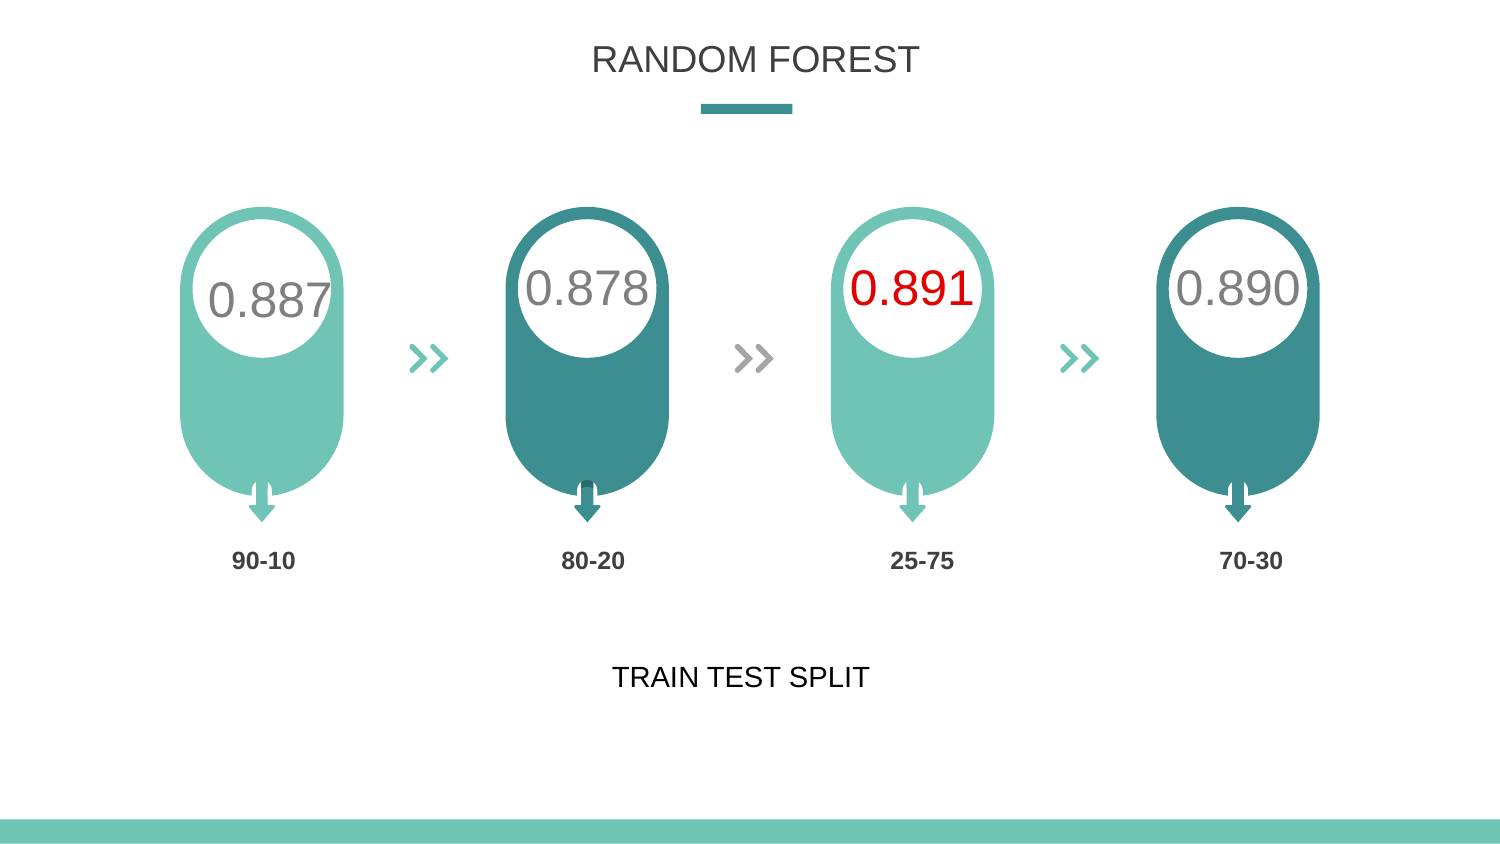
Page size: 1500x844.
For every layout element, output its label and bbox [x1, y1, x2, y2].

text_box [0, 29, 1500, 844]
